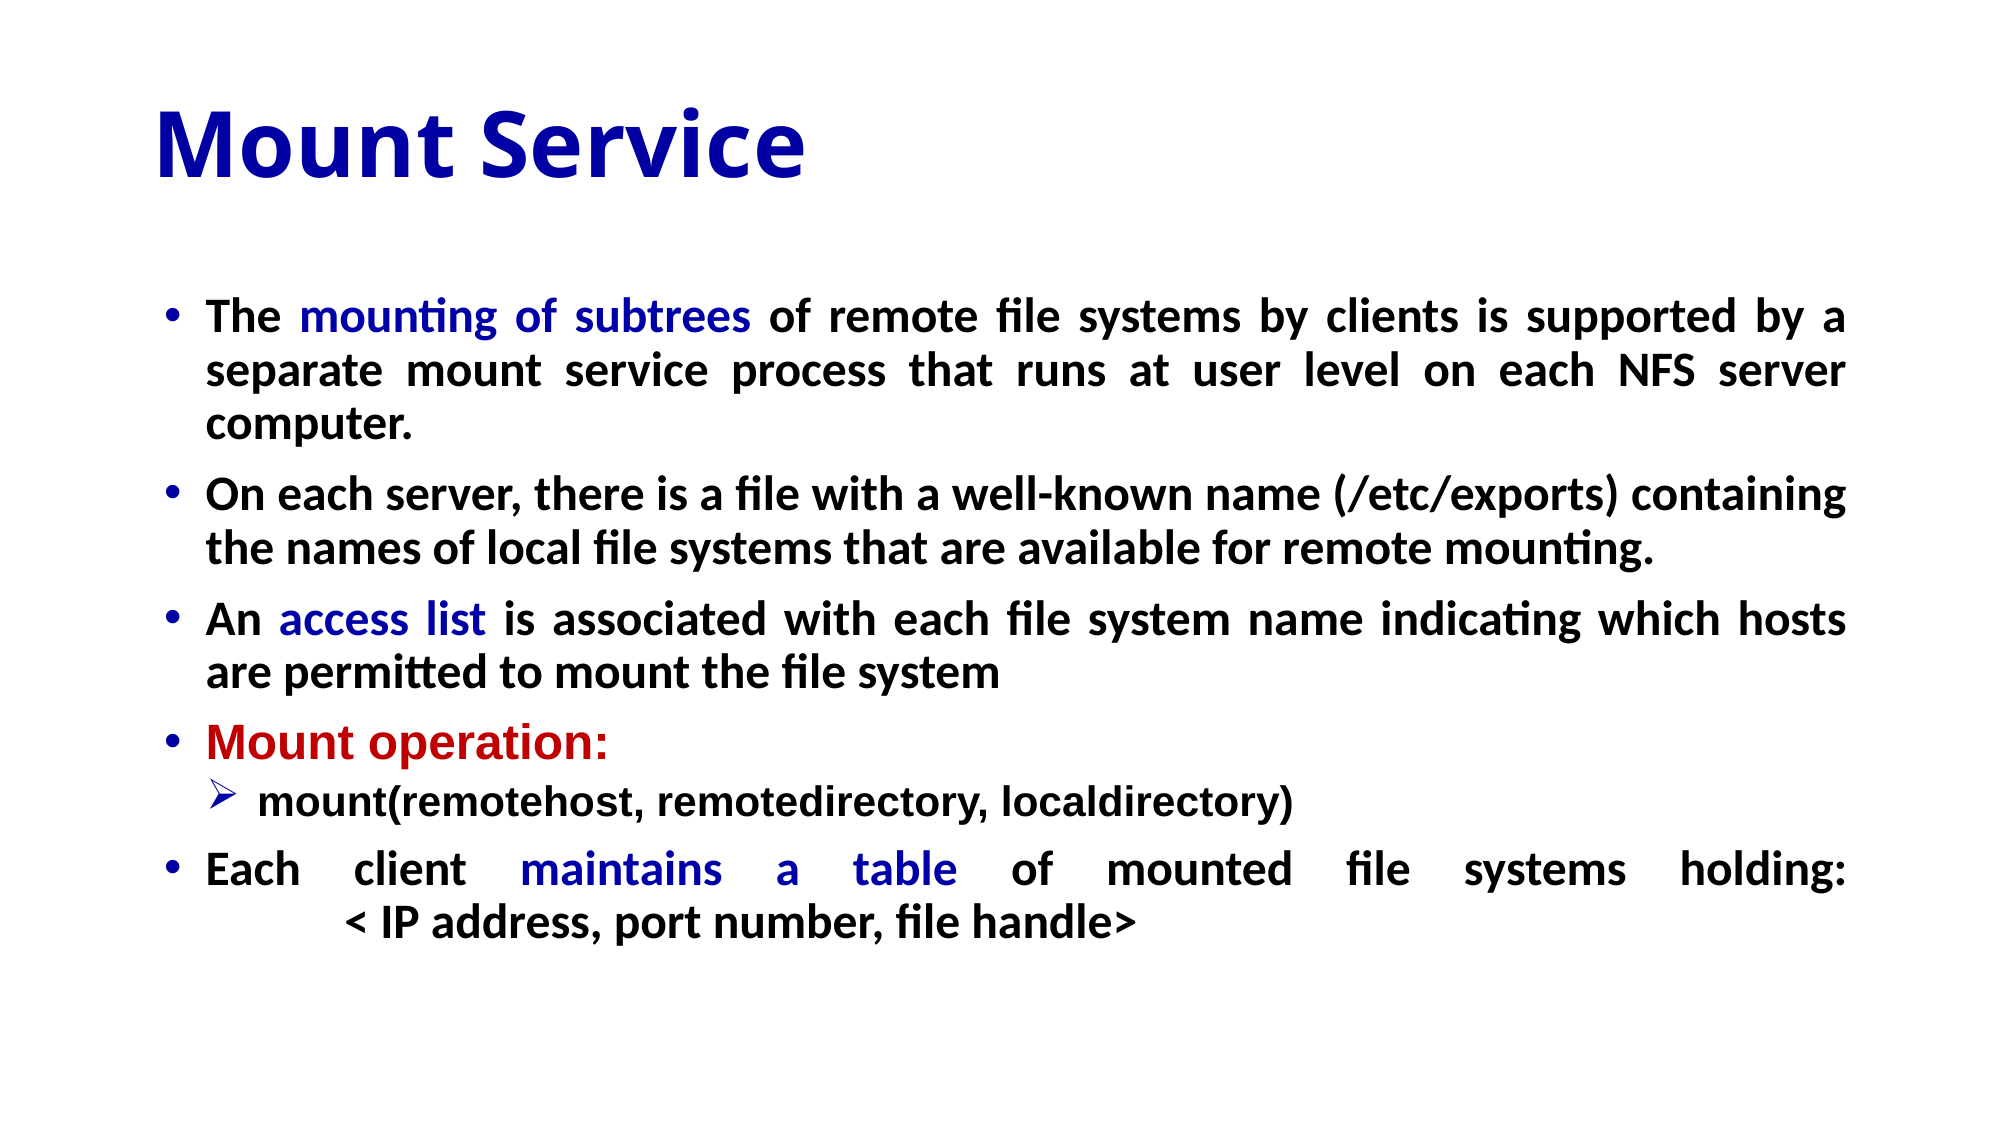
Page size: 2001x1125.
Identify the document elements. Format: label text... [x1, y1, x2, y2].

title Mount Service [137, 74, 1863, 221]
list The mounting of subtrees of remote file systems by clients is supported by a separate mount service process that runs at user level on each NFS server computer. On each server, there is a file with a well-known name (/etc/exports) containing the names of local file systems that are available for remote mounting. An access list is associated with each file system name indicating which hosts are permitted to mount the file system Mount operation: mount(remotehost, remotedirectory, localdirectory) Each client maintains a table of mounted file systems holding: < IP address, port number, file handle> [137, 282, 1863, 997]
